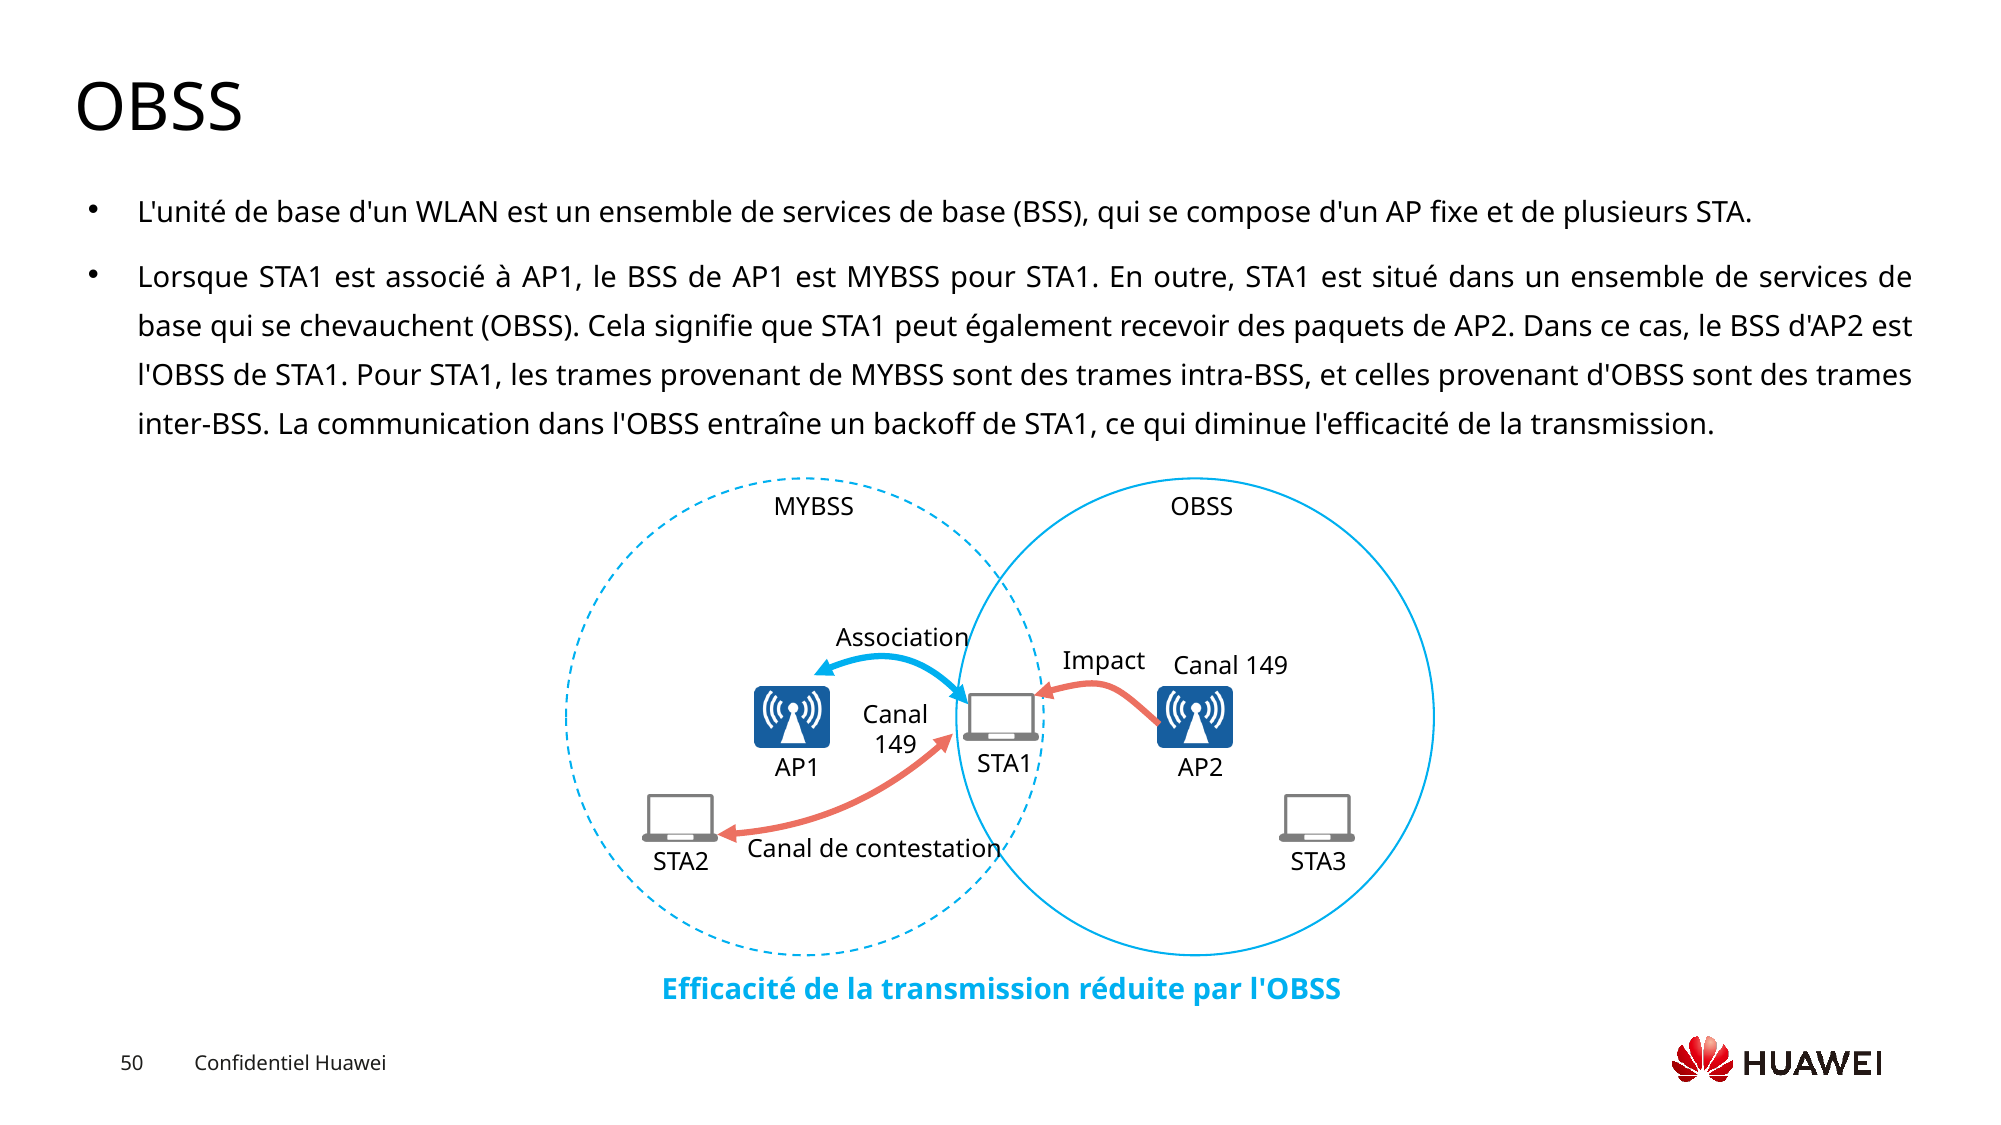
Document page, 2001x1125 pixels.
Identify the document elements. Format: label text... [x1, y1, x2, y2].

list L'unité de base d'un WLAN est un ensemble de services de base (BSS), qui se compose d'un AP fixe et de plusieurs STA. Lorsque STA1 est associé à AP1, le BSS de AP1 est MYBSS pour STA1. En outre, STA1 est situé dans un ensemble de services de base qui se chevauchent (OBSS). Cela signifie que STA1 peut également recevoir des paquets de AP2. Dans ce cas, le BSS d'AP2 est l'OBSS de STA1. Pour STA1, les trames provenant de MYBSS sont des trames intra-BSS, et celles provenant d'OBSS sont des trames inter-BSS. La communication dans l'OBSS entraîne un backoff de STA1, ce qui diminue l'efficacité de la transmission. [74, 172, 1928, 973]
title OBSS [74, 73, 1928, 155]
text_box Efficacité de la transmission réduite par l'OBSS [524, 962, 1479, 1013]
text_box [566, 478, 1434, 956]
picture [1672, 1036, 1881, 1082]
